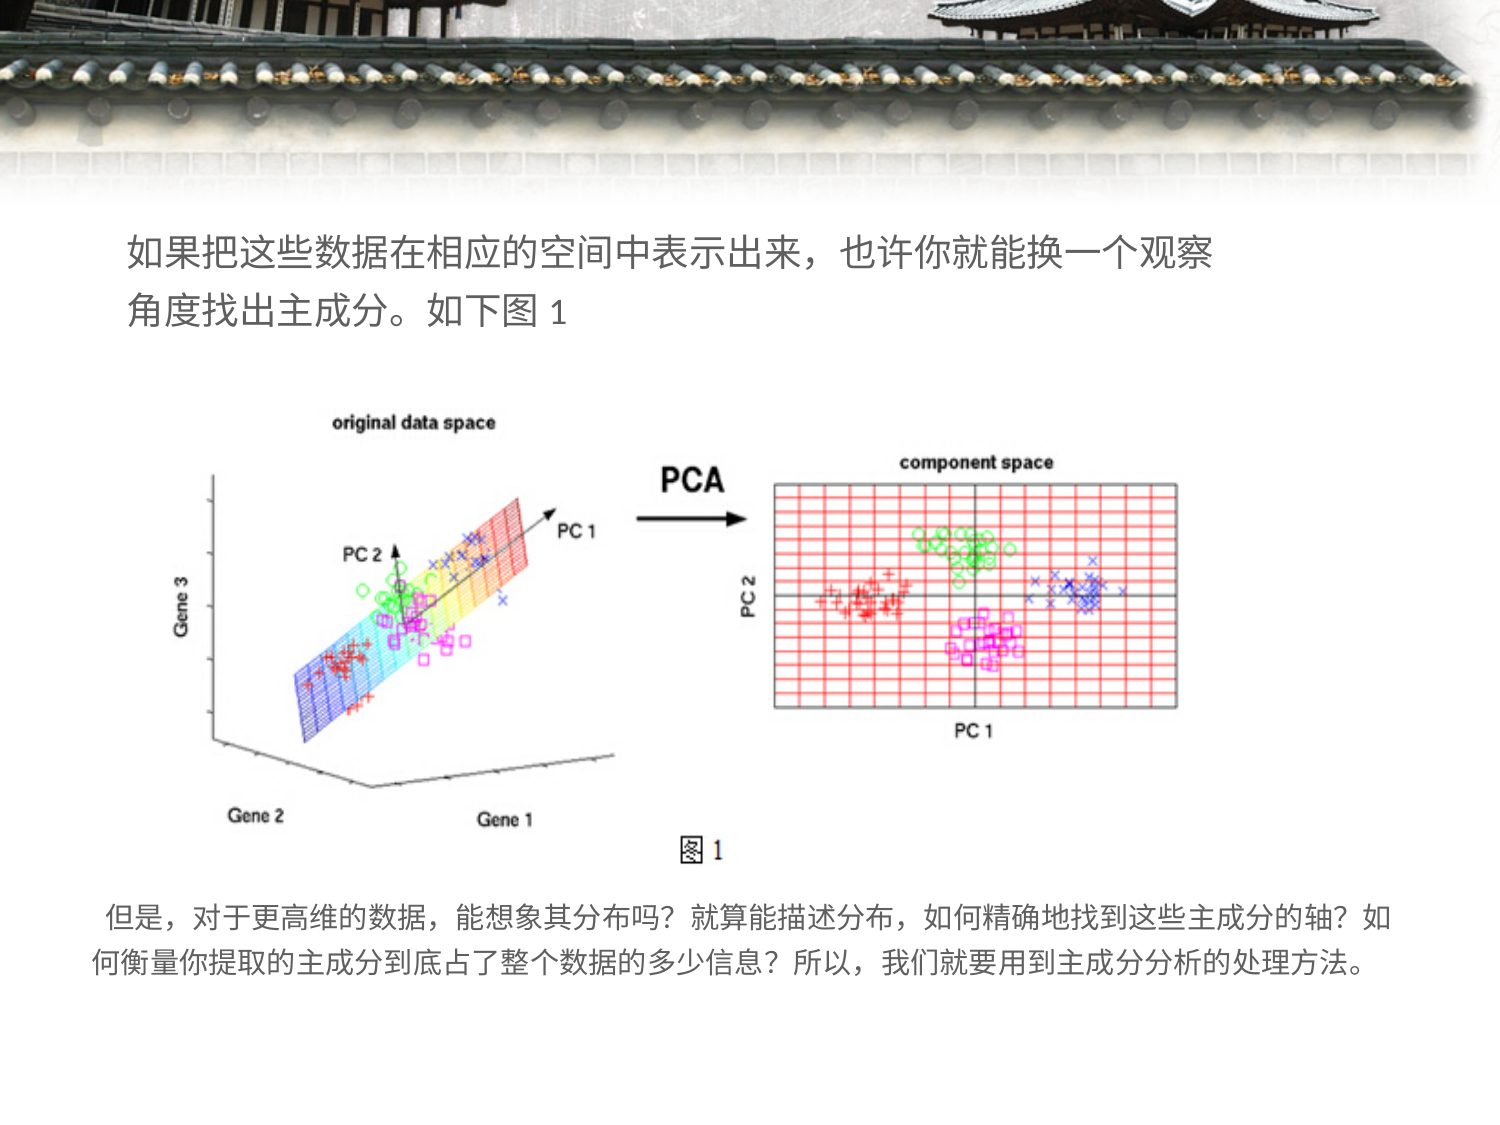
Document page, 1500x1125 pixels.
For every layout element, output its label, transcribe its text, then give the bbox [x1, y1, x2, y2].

text_box 但是，对于更高维的数据，能想象其分布吗？就算能描述分布，如何精确地找到这些主成分的轴？如何衡量你提取的主成分到底占了整个数据的多少信息？所以，我们就要用到主成分分析的处理方法。 [76, 881, 1424, 1033]
title [0, 95, 1500, 102]
picture [0, 0, 1500, 87]
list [171, 408, 1184, 870]
text_box 如果把这些数据在相应的空间中表示出来，也许你就能换一个观察角度找出主成分。如下图1 [112, 208, 1258, 386]
